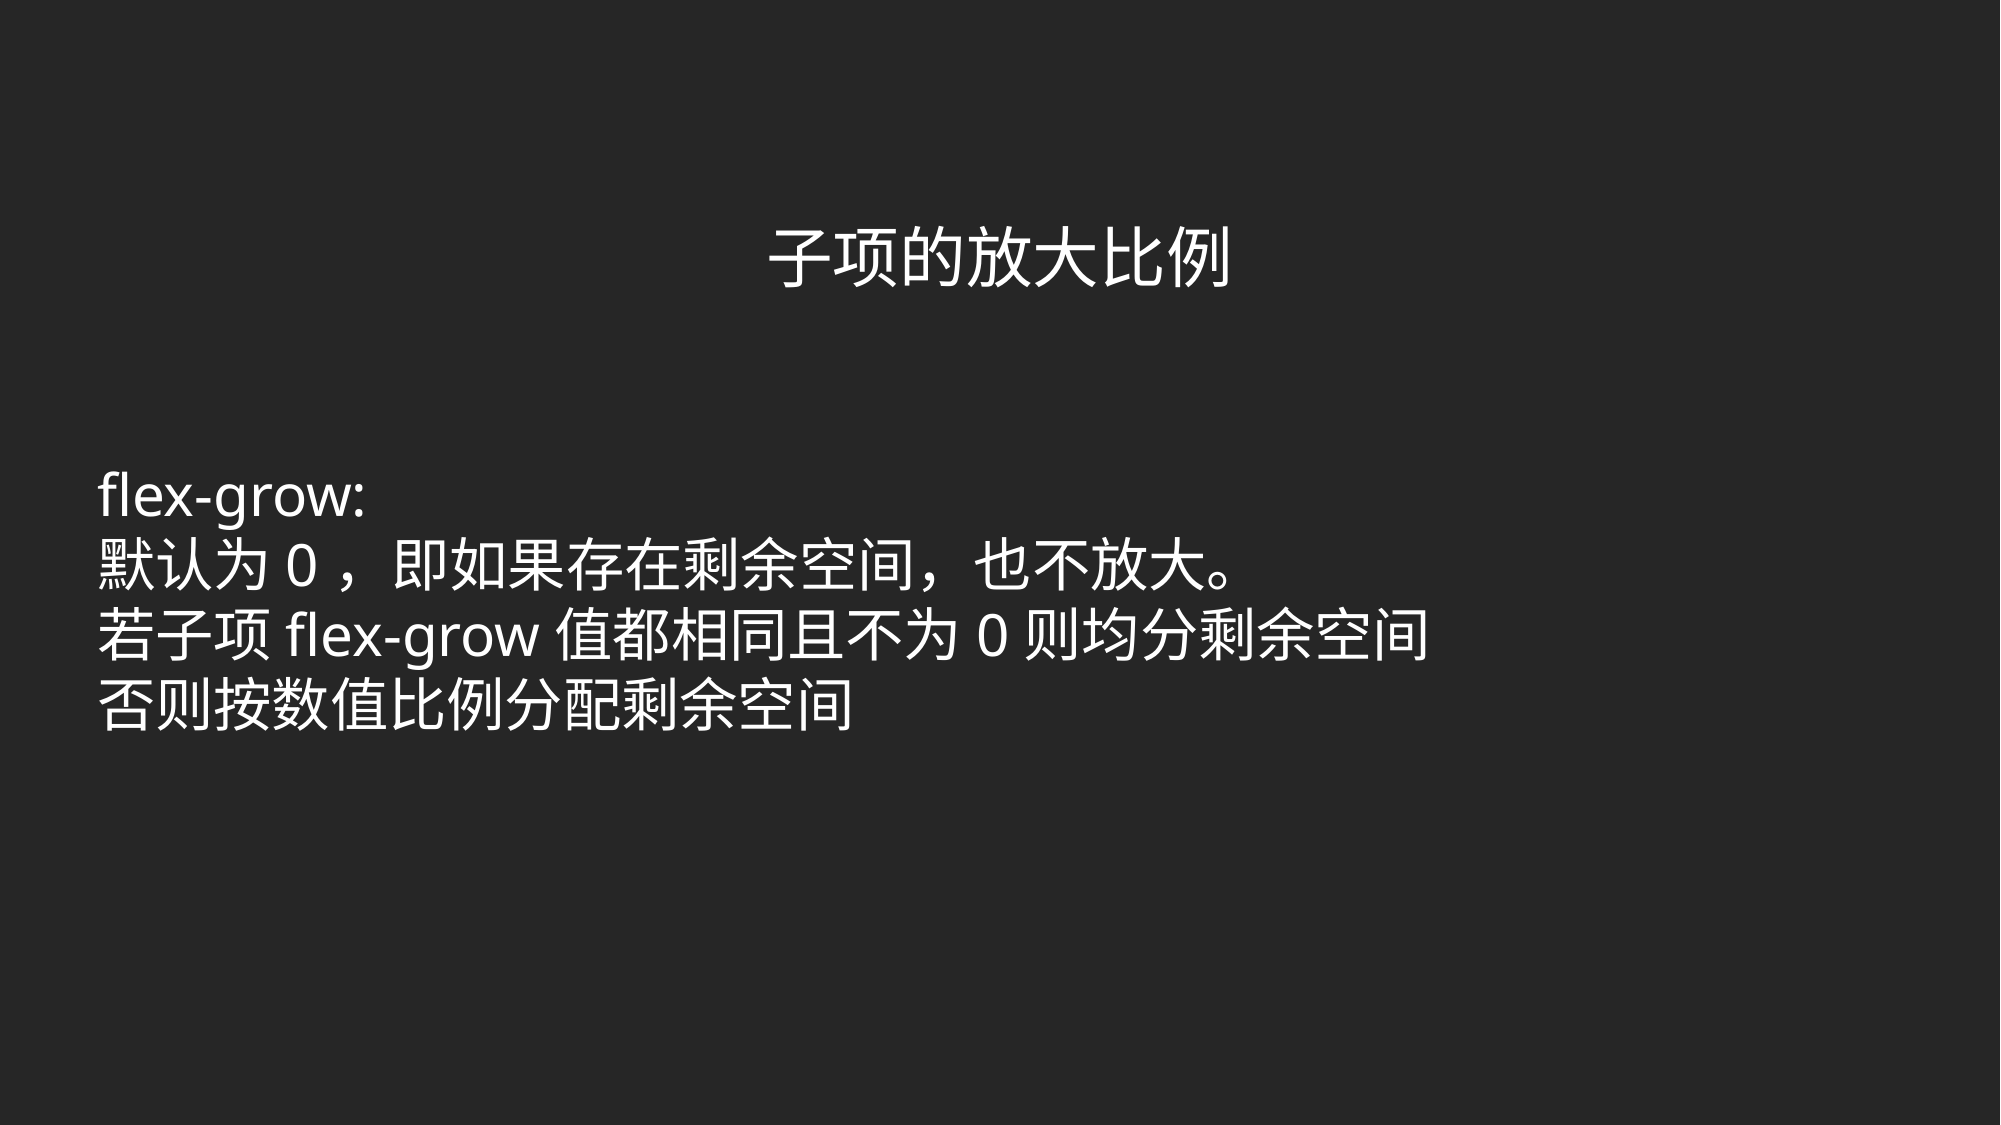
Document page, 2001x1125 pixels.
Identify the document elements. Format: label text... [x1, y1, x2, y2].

text_box flex-grow: 默认为0，即如果存在剩余空间，也不放大。 若子项flex-grow值都相同且不为0则均分剩余空间 否则按数值比例分配剩余空间 [82, 451, 1918, 746]
title 子项的放大比例 [187, 99, 1813, 413]
